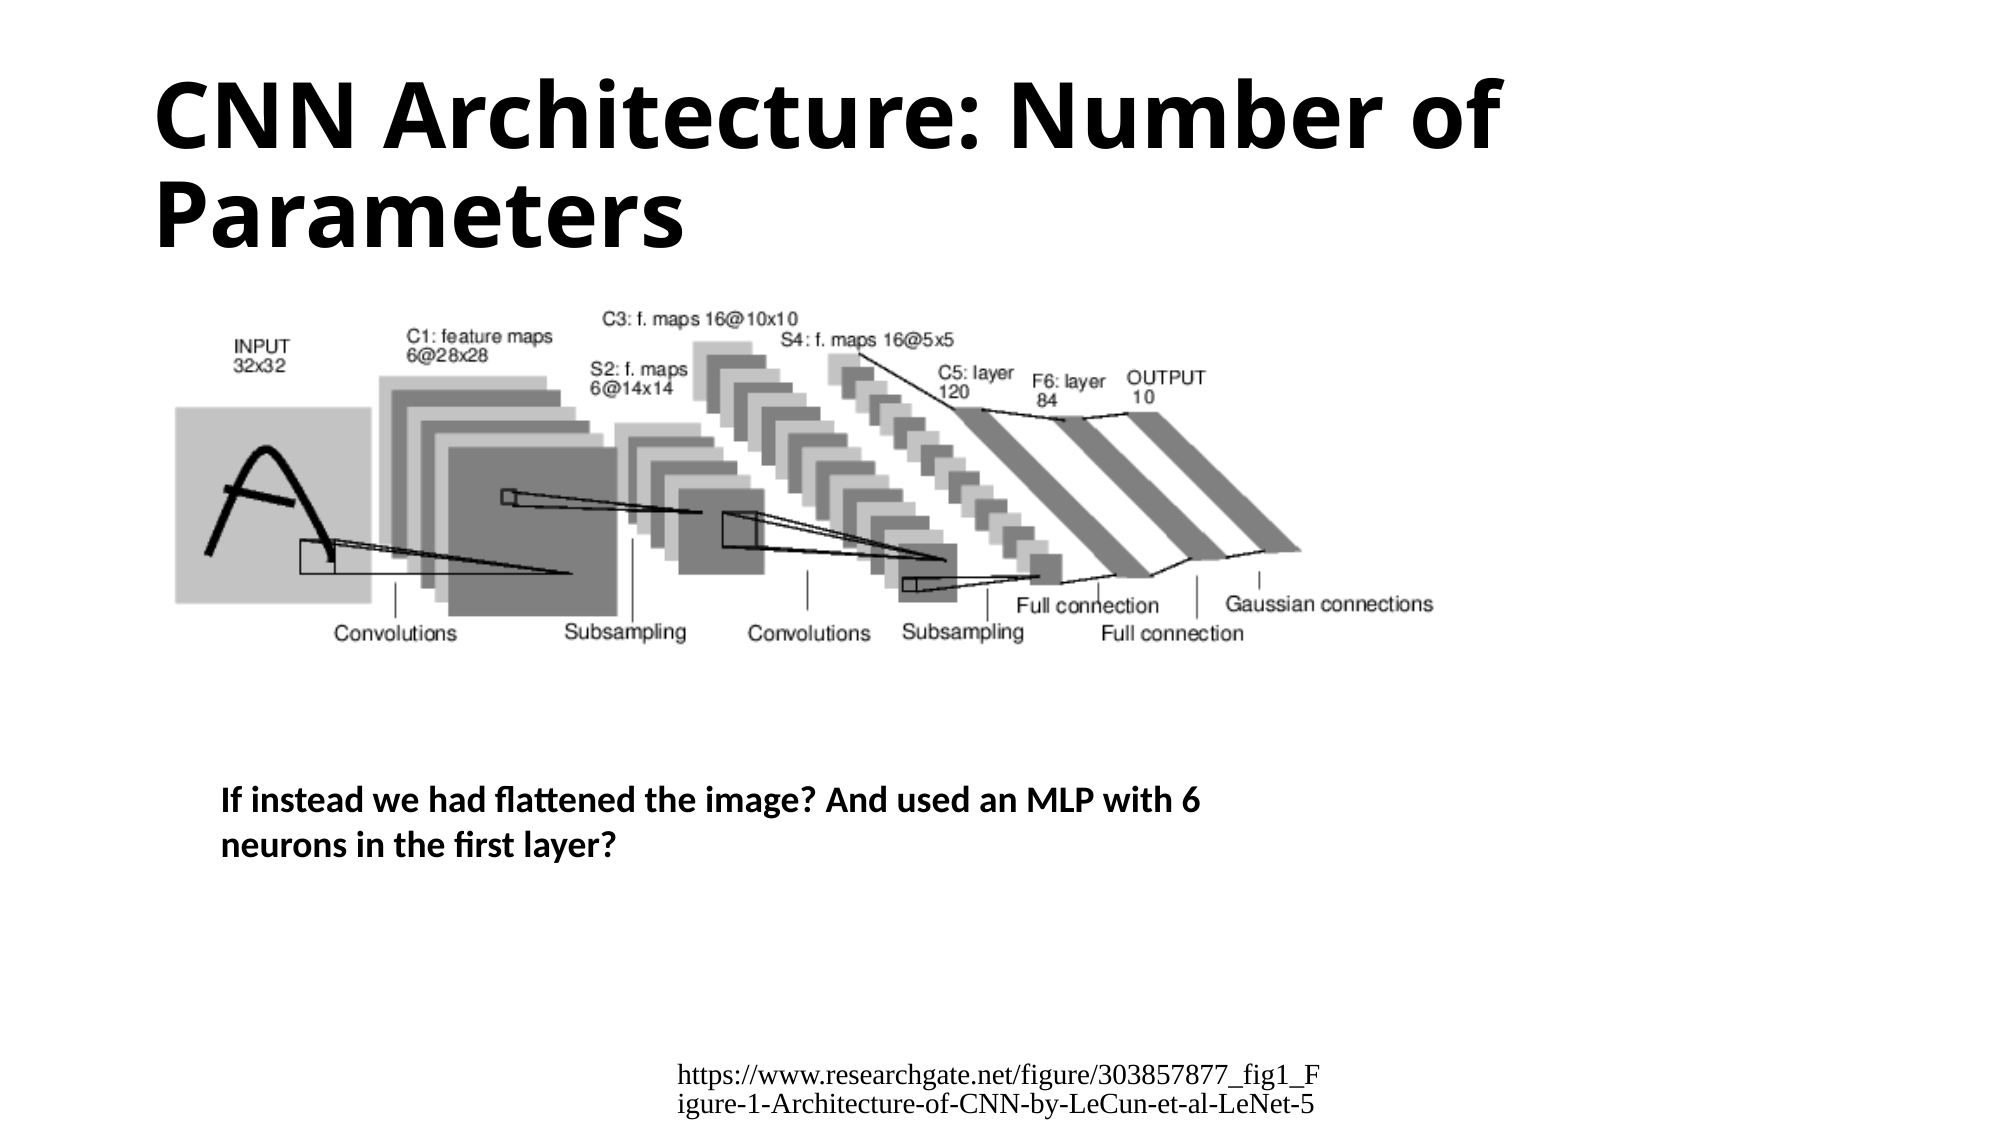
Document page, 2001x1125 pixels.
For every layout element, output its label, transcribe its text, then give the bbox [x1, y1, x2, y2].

text_box If instead we had flattened the image? And used an MLP with 6 neurons in the first layer? [205, 767, 1322, 873]
footer https://www.researchgate.net/figure/303857877_fig1_Figure-1-Architecture-of-CNN-by-LeCun-et-al-LeNet-5 [662, 1042, 1338, 1103]
title CNN Architecture: Number of Parameters [137, 59, 1863, 278]
picture [137, 298, 1451, 660]
